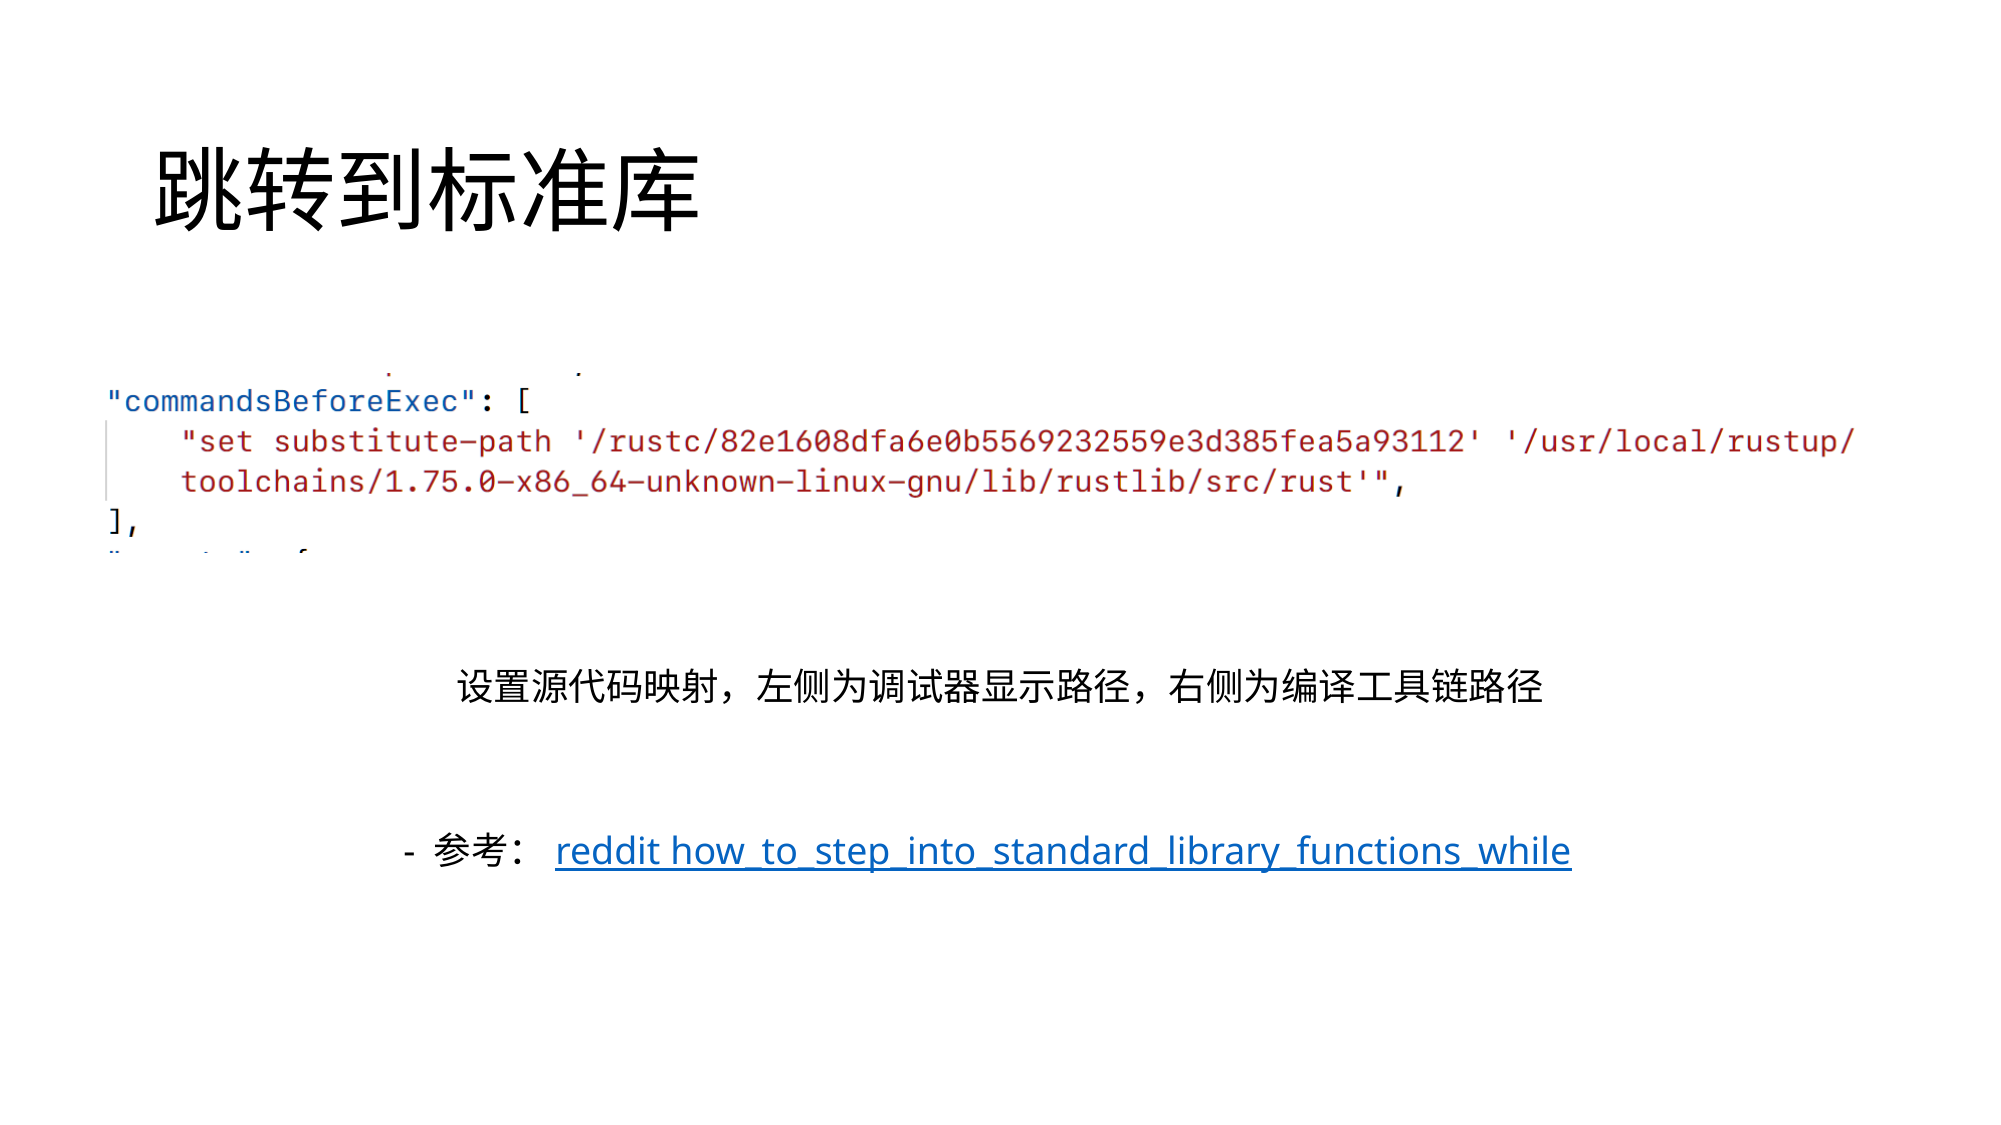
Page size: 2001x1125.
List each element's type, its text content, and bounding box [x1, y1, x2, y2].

text_box - 参考：reddit how_to_step_into_standard_library_functions_while [349, 774, 1621, 886]
text_box 设置源代码映射，左侧为调试器显示路径，右侧为编译工具链路径 [441, 655, 1588, 716]
picture [79, 373, 1945, 553]
title 跳转到标准库 [137, 85, 1863, 304]
